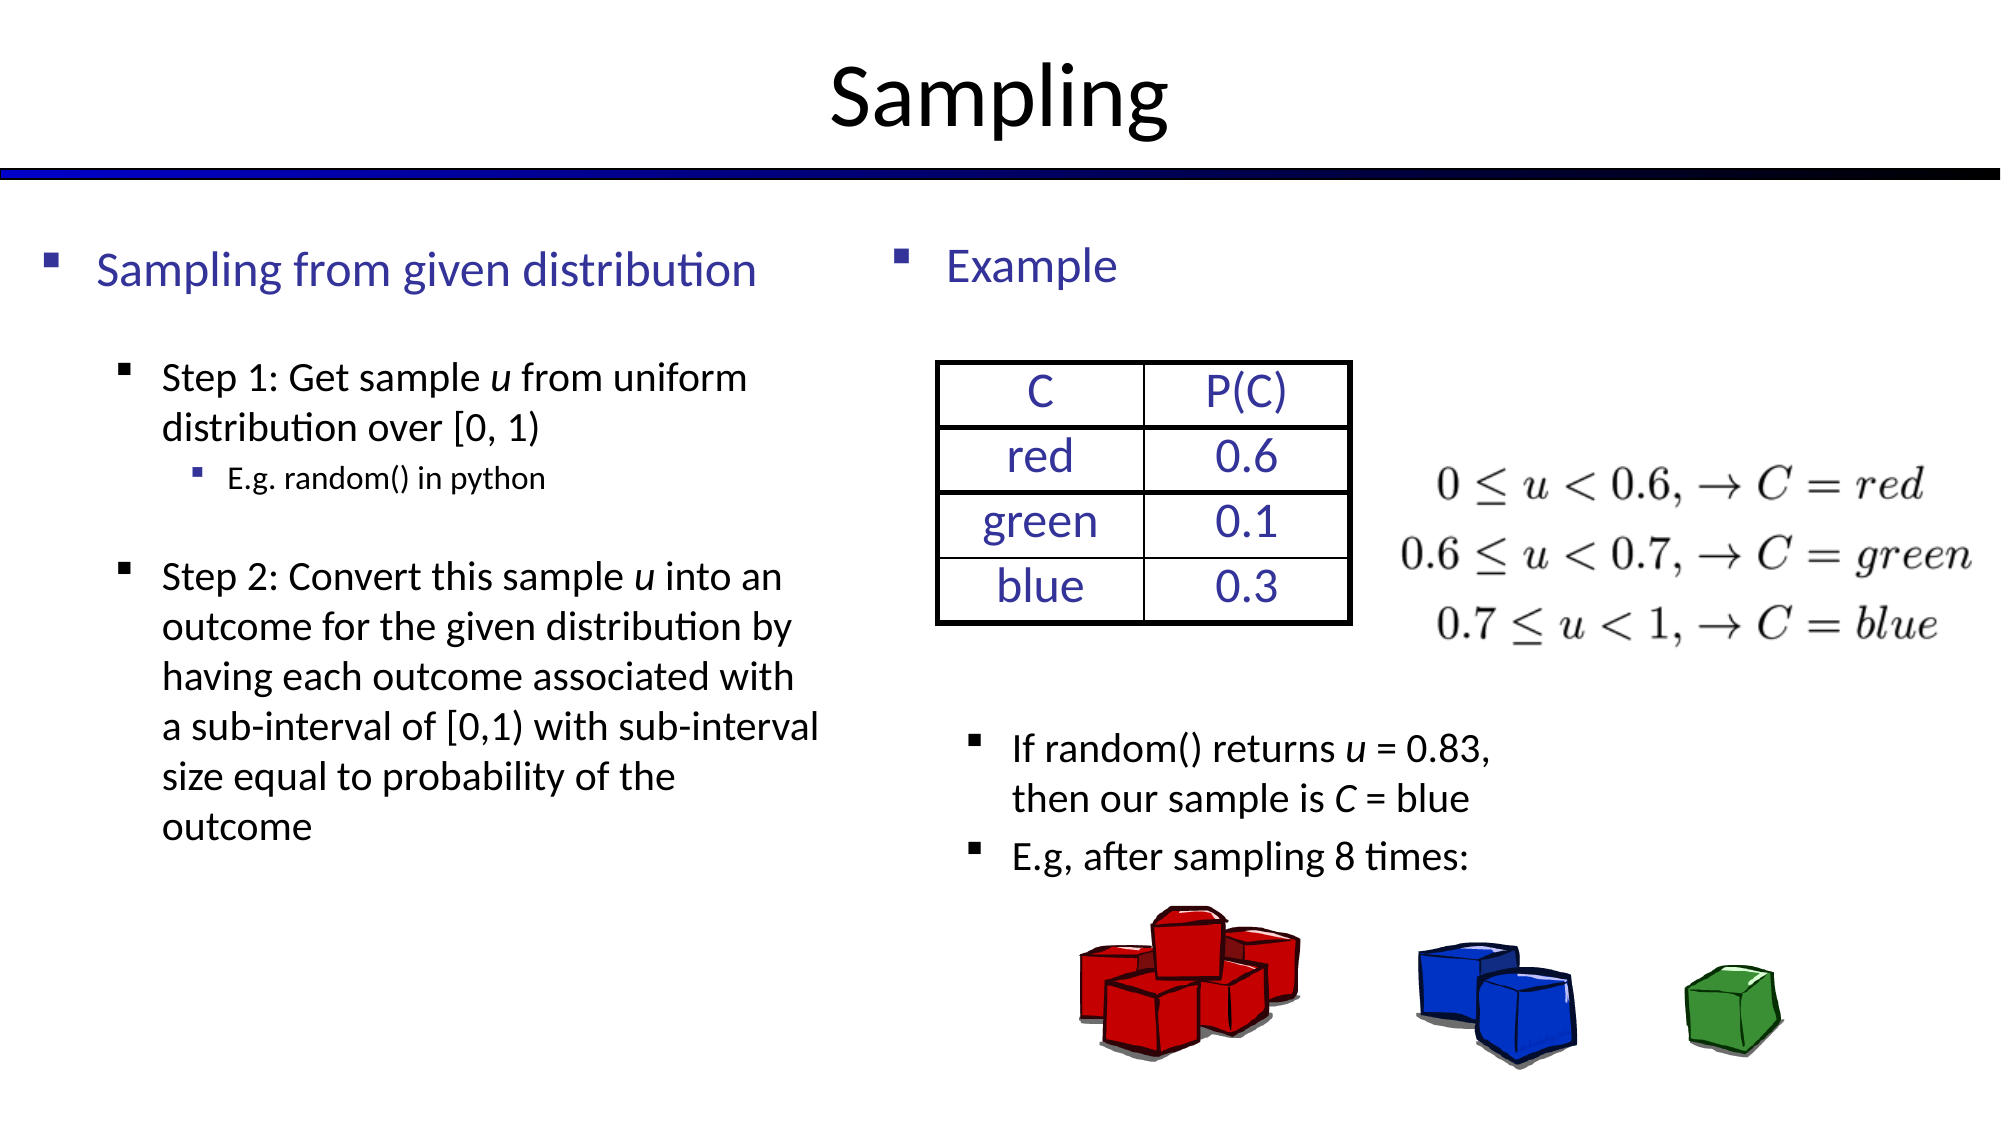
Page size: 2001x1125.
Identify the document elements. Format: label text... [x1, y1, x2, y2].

picture [1062, 899, 1854, 1086]
table_cell green [940, 495, 1143, 557]
table_cell 0.3 [1145, 559, 1347, 620]
list Sampling from given distribution Step 1: Get sample u from uniform distribution over [0, 1) E.g. random() in python Step 2: Convert this sample u into an outcome for the given distribution by having each outcome associated with a sub-interval of [0,1) with sub-interval size equal to probability of the outcome [24, 228, 838, 1006]
picture [1398, 462, 1976, 651]
title Sampling [0, 0, 2000, 184]
table_header C [940, 365, 1143, 425]
table_cell 0.6 [1145, 430, 1347, 490]
table_cell red [940, 430, 1143, 490]
table_cell 0.1 [1145, 495, 1347, 557]
table_cell blue [940, 559, 1143, 620]
table_header P(C) [1145, 365, 1347, 425]
text_box Example If random() returns u = 0.83, then our sample is C = blue E.g, after sampling 8 times: [874, 224, 1563, 1001]
